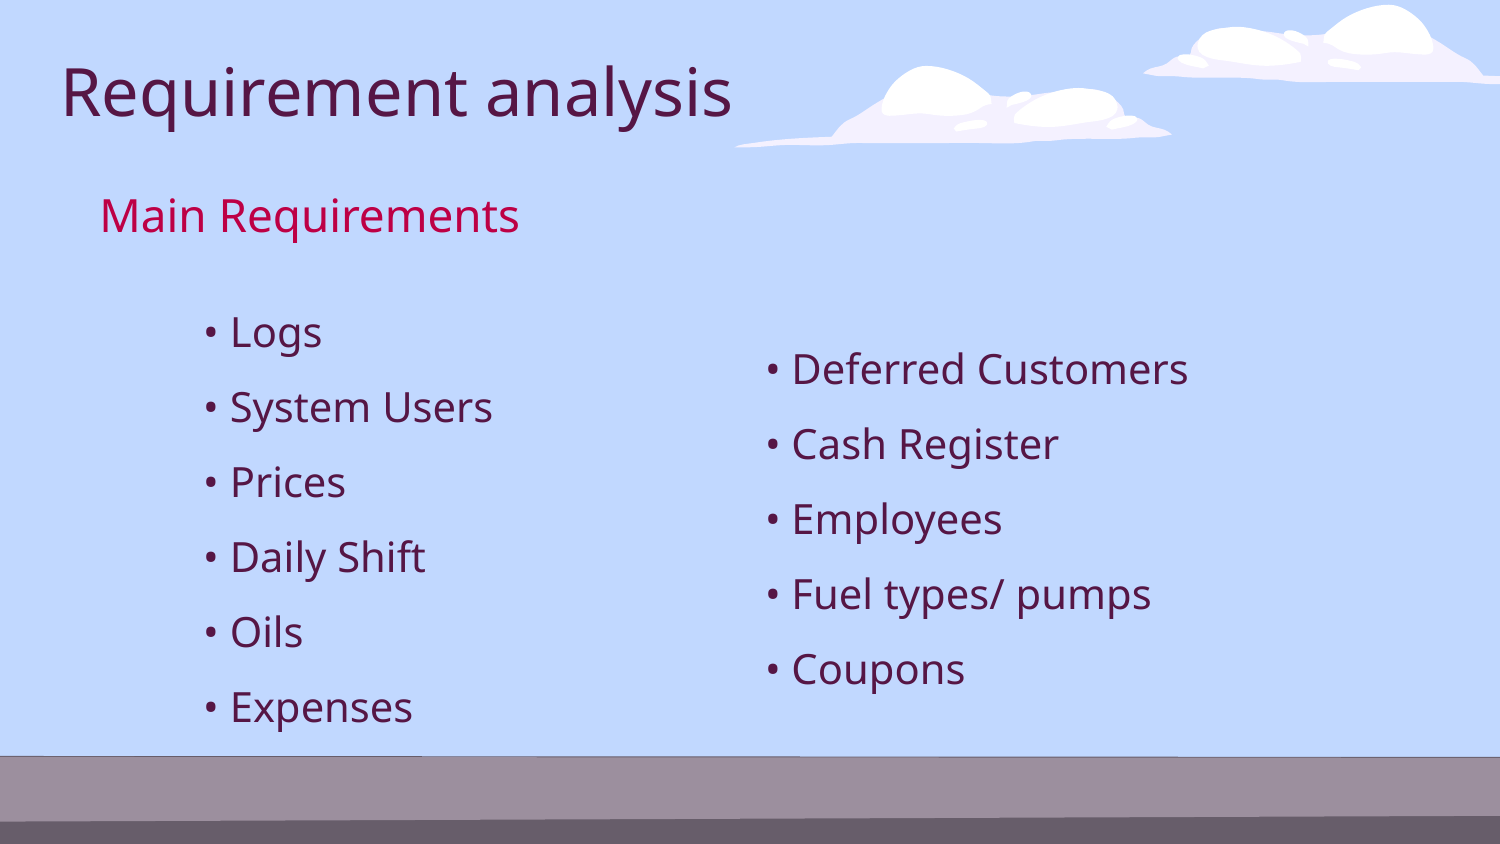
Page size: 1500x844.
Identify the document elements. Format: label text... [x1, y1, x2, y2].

text_box • Deferred Customers • Cash Register • Employees • Fuel types/ pumps • Coupons [749, 245, 1212, 766]
subtitle • Logs • System Users • Prices • Daily Shift • Oils • Expenses [188, 291, 595, 719]
title Requirement analysis [45, 43, 796, 138]
subtitle Main Requirements [35, 174, 584, 255]
